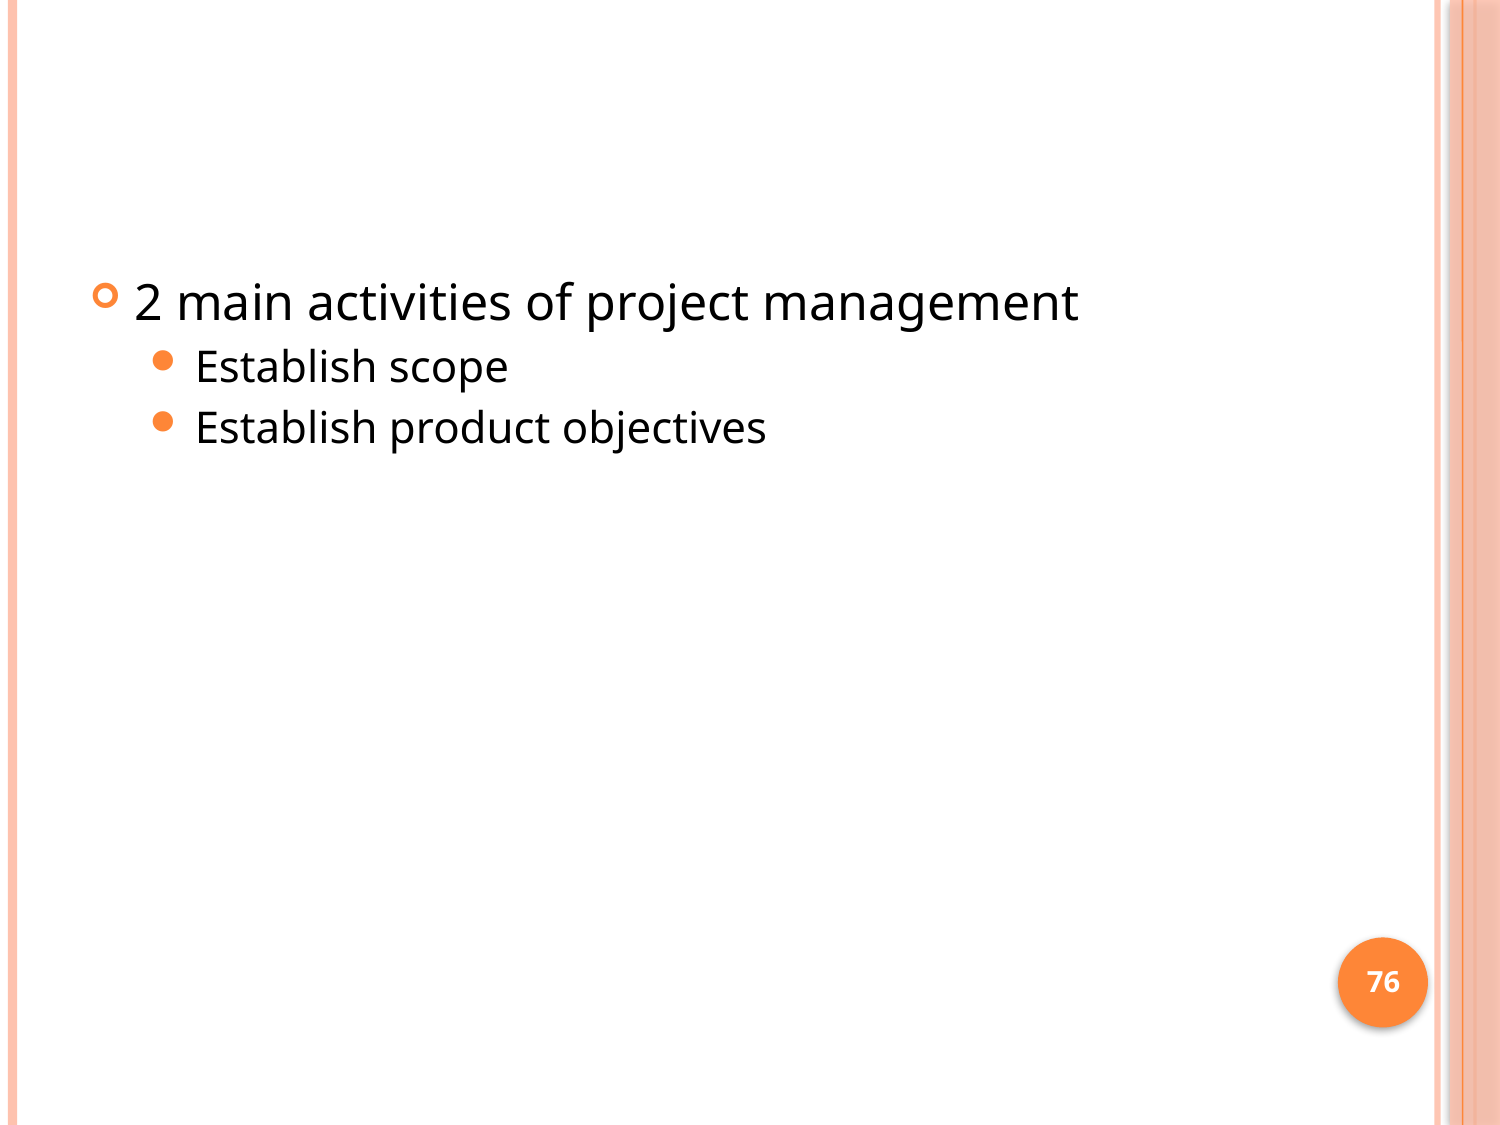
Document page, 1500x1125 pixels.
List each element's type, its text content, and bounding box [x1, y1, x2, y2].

slide_number 76 [1333, 940, 1434, 1027]
list 2 main activities of project management Establish scope Establish product objectives [75, 262, 1300, 1062]
